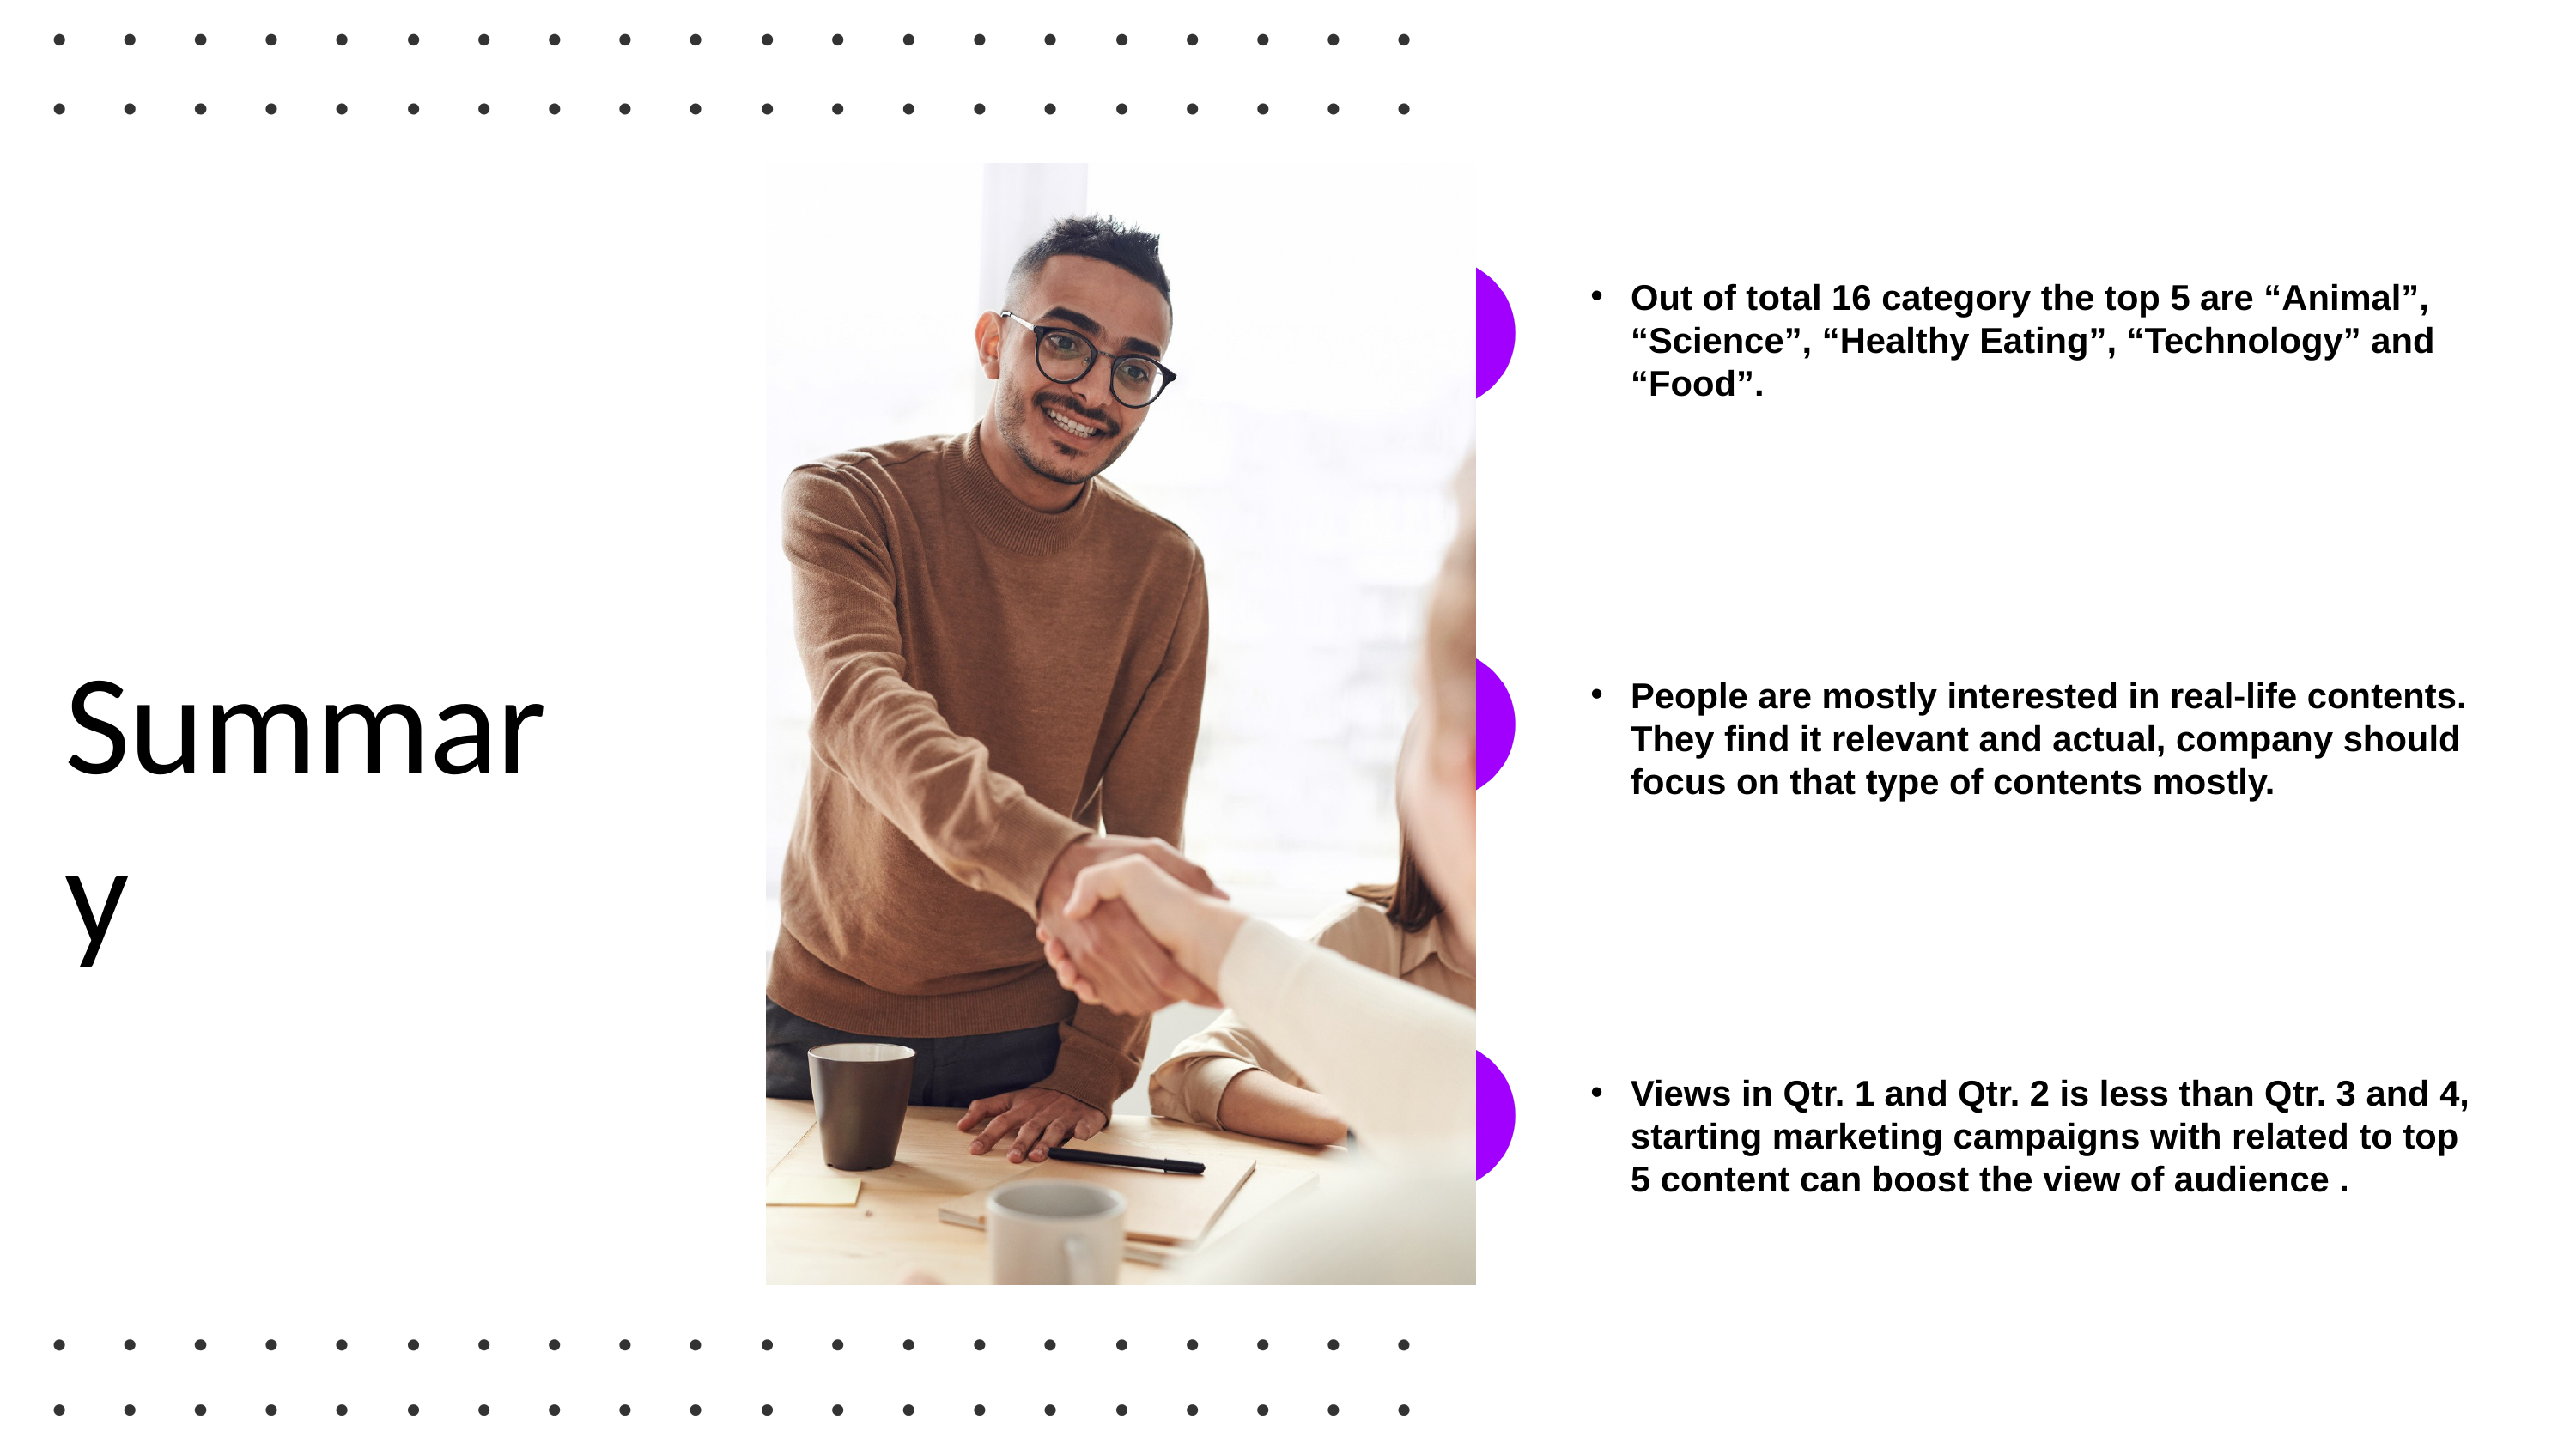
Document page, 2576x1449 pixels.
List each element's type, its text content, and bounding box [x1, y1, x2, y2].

text_box Out of total 16 category the top 5 are “Animal”, “Science”, “Healthy Eating”, “Technology” and “Food”. [1577, 268, 2501, 409]
picture [399, 1334, 707, 1449]
picture [46, 1334, 352, 1449]
picture [1108, 1334, 1415, 1449]
title Summary [62, 628, 611, 974]
picture [753, 1334, 1060, 1449]
picture [753, 0, 1060, 118]
picture [46, 0, 352, 118]
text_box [765, 163, 1516, 1286]
picture [399, 0, 707, 118]
text_box People are mostly interested in real-life contents. They find it relevant and actual, company should focus on that type of contents mostly. [1577, 666, 2501, 808]
text_box Views in Qtr. 1 and Qtr. 2 is less than Qtr. 3 and 4, starting marketing campaigns with related to top 5 content can boost the view of audience . [1577, 1064, 2501, 1206]
picture [1108, 0, 1415, 118]
